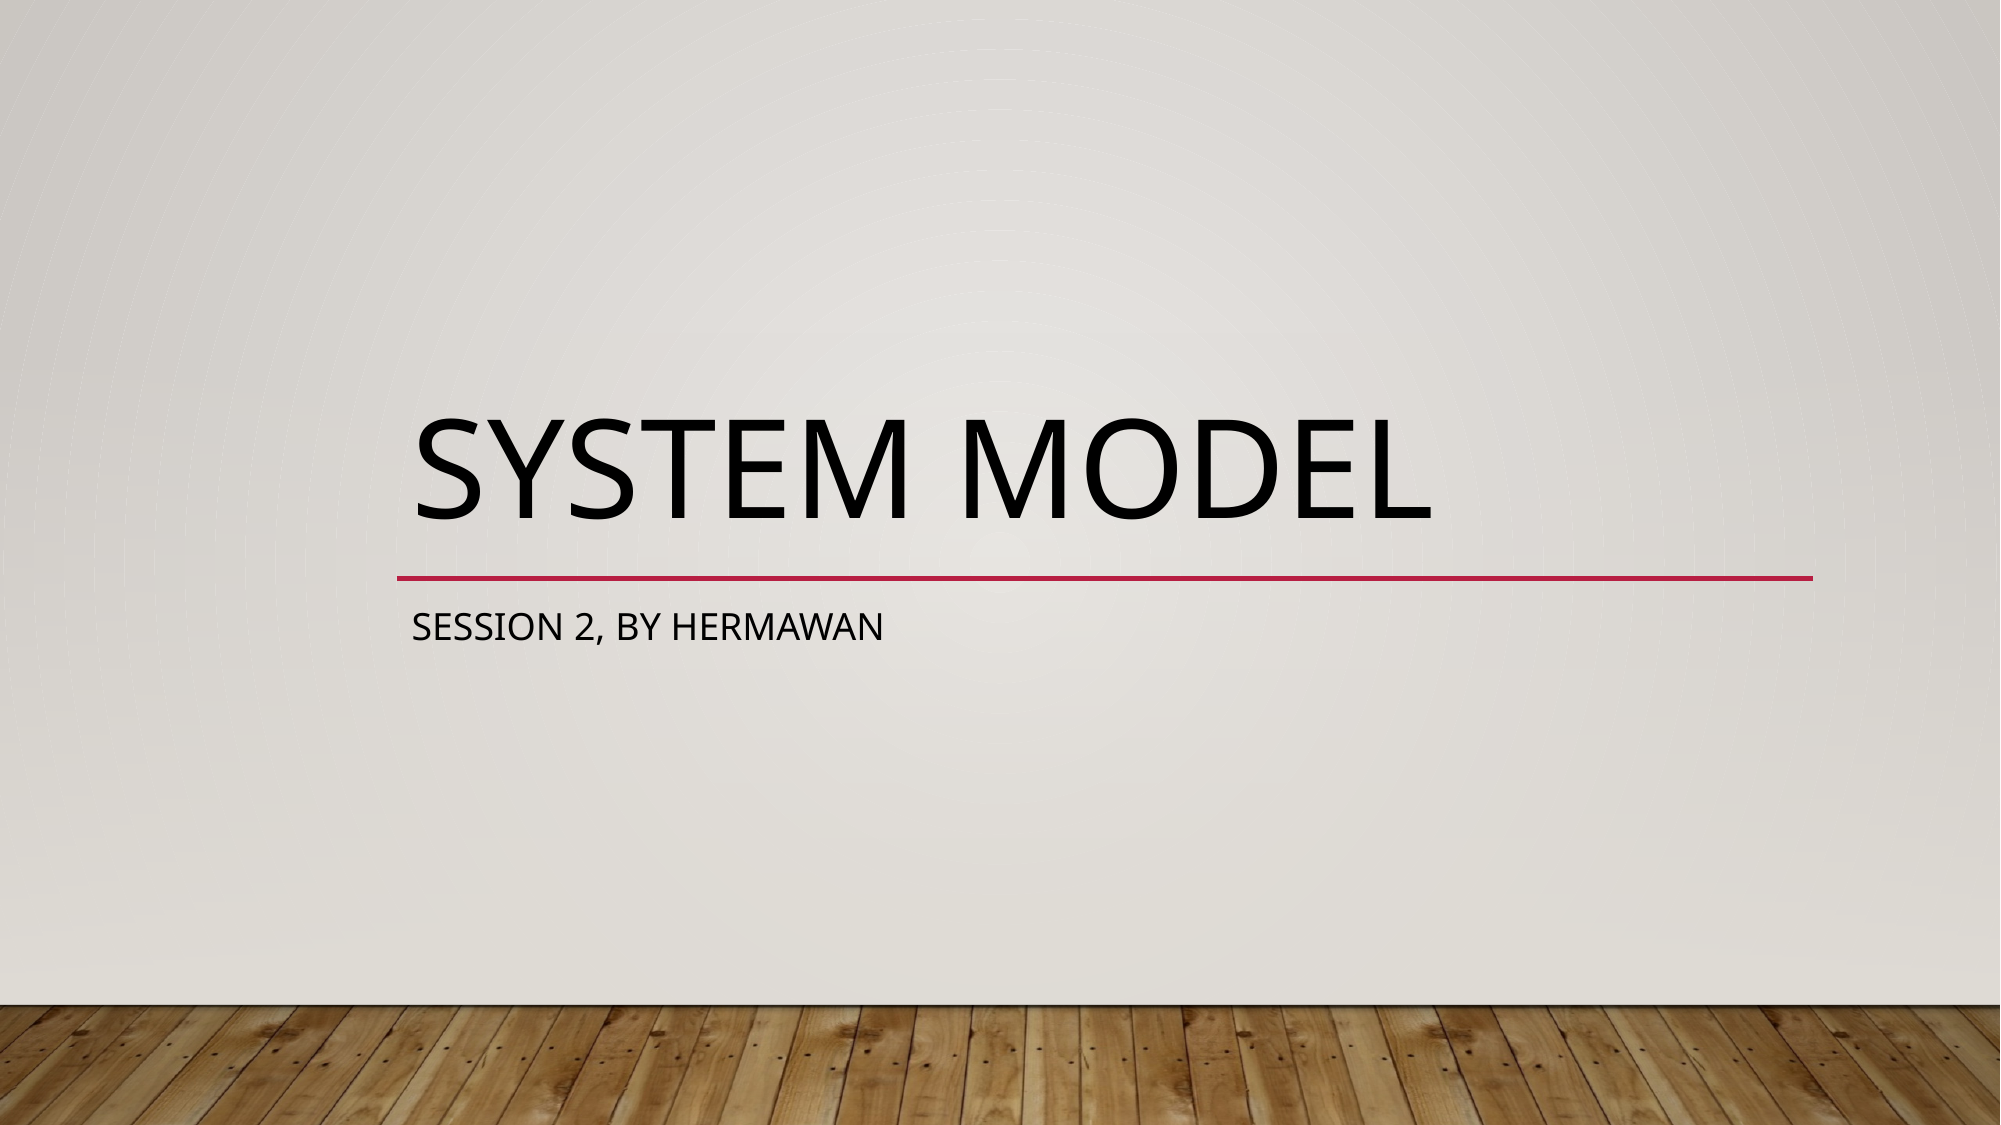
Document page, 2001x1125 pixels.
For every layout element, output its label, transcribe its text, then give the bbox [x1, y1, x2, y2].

picture [0, 1005, 2000, 1125]
title System model [396, 131, 1814, 549]
subtitle session 2, BY HERMAWAN [396, 579, 1814, 740]
